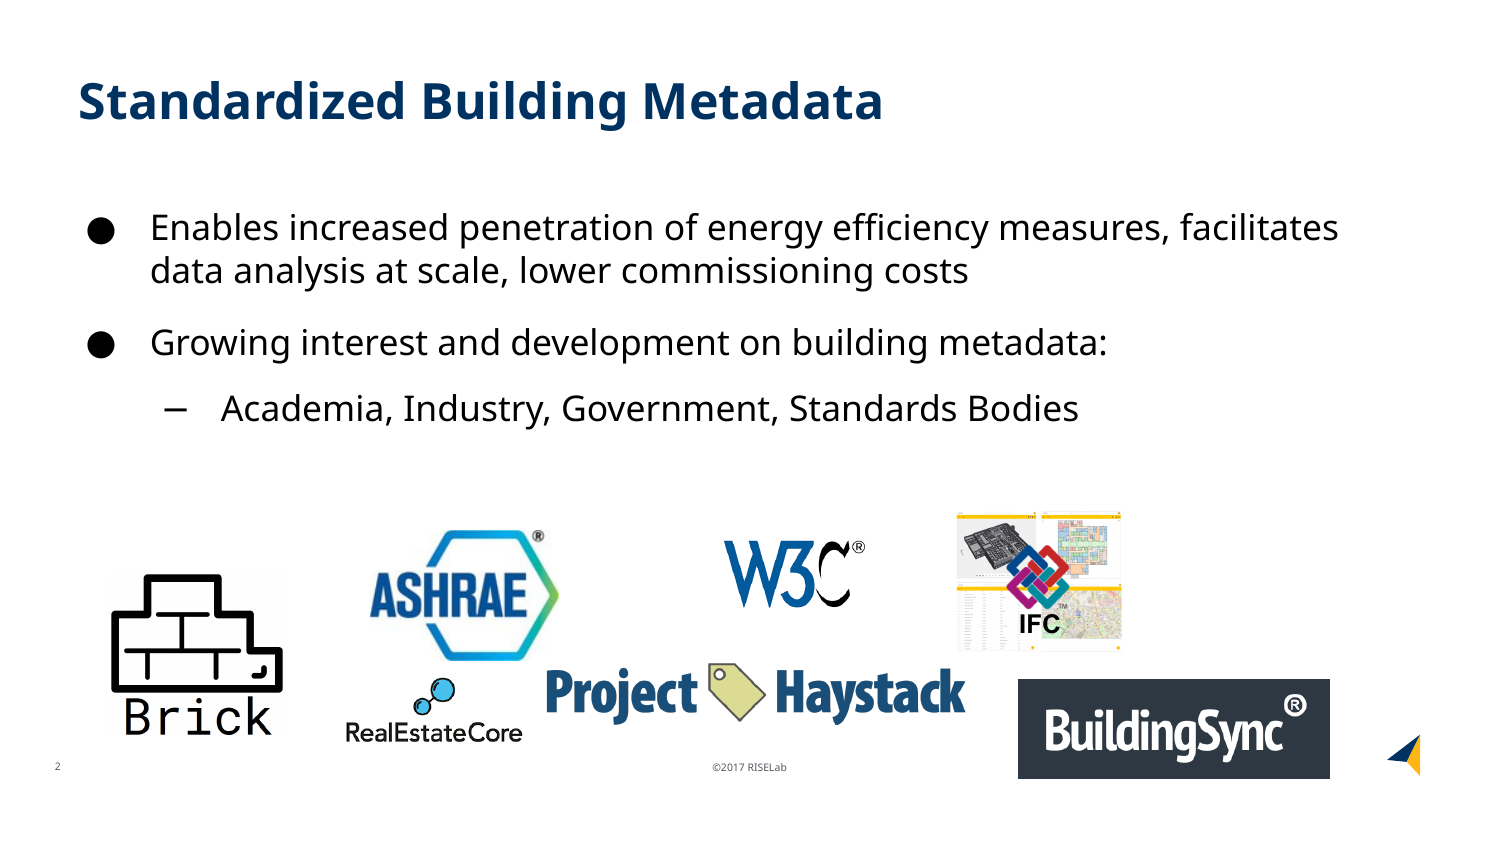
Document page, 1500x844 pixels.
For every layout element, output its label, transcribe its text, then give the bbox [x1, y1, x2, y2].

picture [1018, 678, 1330, 779]
picture [322, 529, 967, 770]
picture [950, 510, 1126, 653]
picture [715, 529, 866, 614]
text_box Standardized Building Metadata [73, 57, 1368, 141]
picture [109, 573, 285, 738]
text_box Enables increased penetration of energy efficiency measures, facilitates data analysis at scale, lower commissioning costs Growing interest and development on building metadata: Academia, Industry, Government, Standards Bodies [73, 199, 1368, 654]
